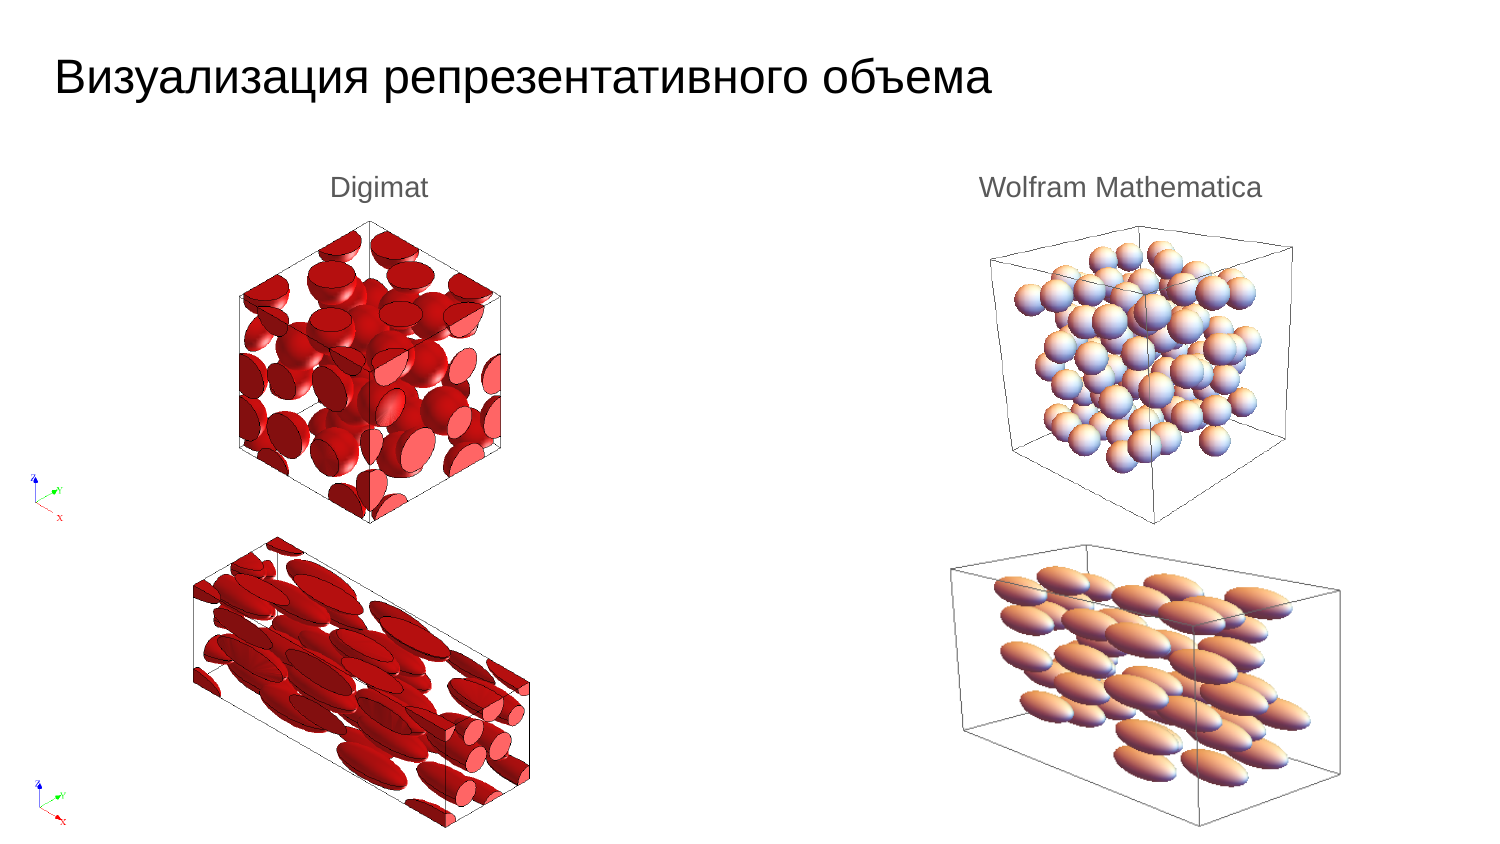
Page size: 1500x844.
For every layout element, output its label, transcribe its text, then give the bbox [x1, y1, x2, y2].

picture [986, 220, 1302, 527]
title Визуализация репрезентативного объема [39, 29, 1437, 124]
picture [28, 220, 509, 527]
list Wolfram Mathematica [792, 148, 1449, 750]
picture [945, 533, 1361, 833]
picture [19, 533, 536, 833]
list Digimat [51, 148, 708, 750]
